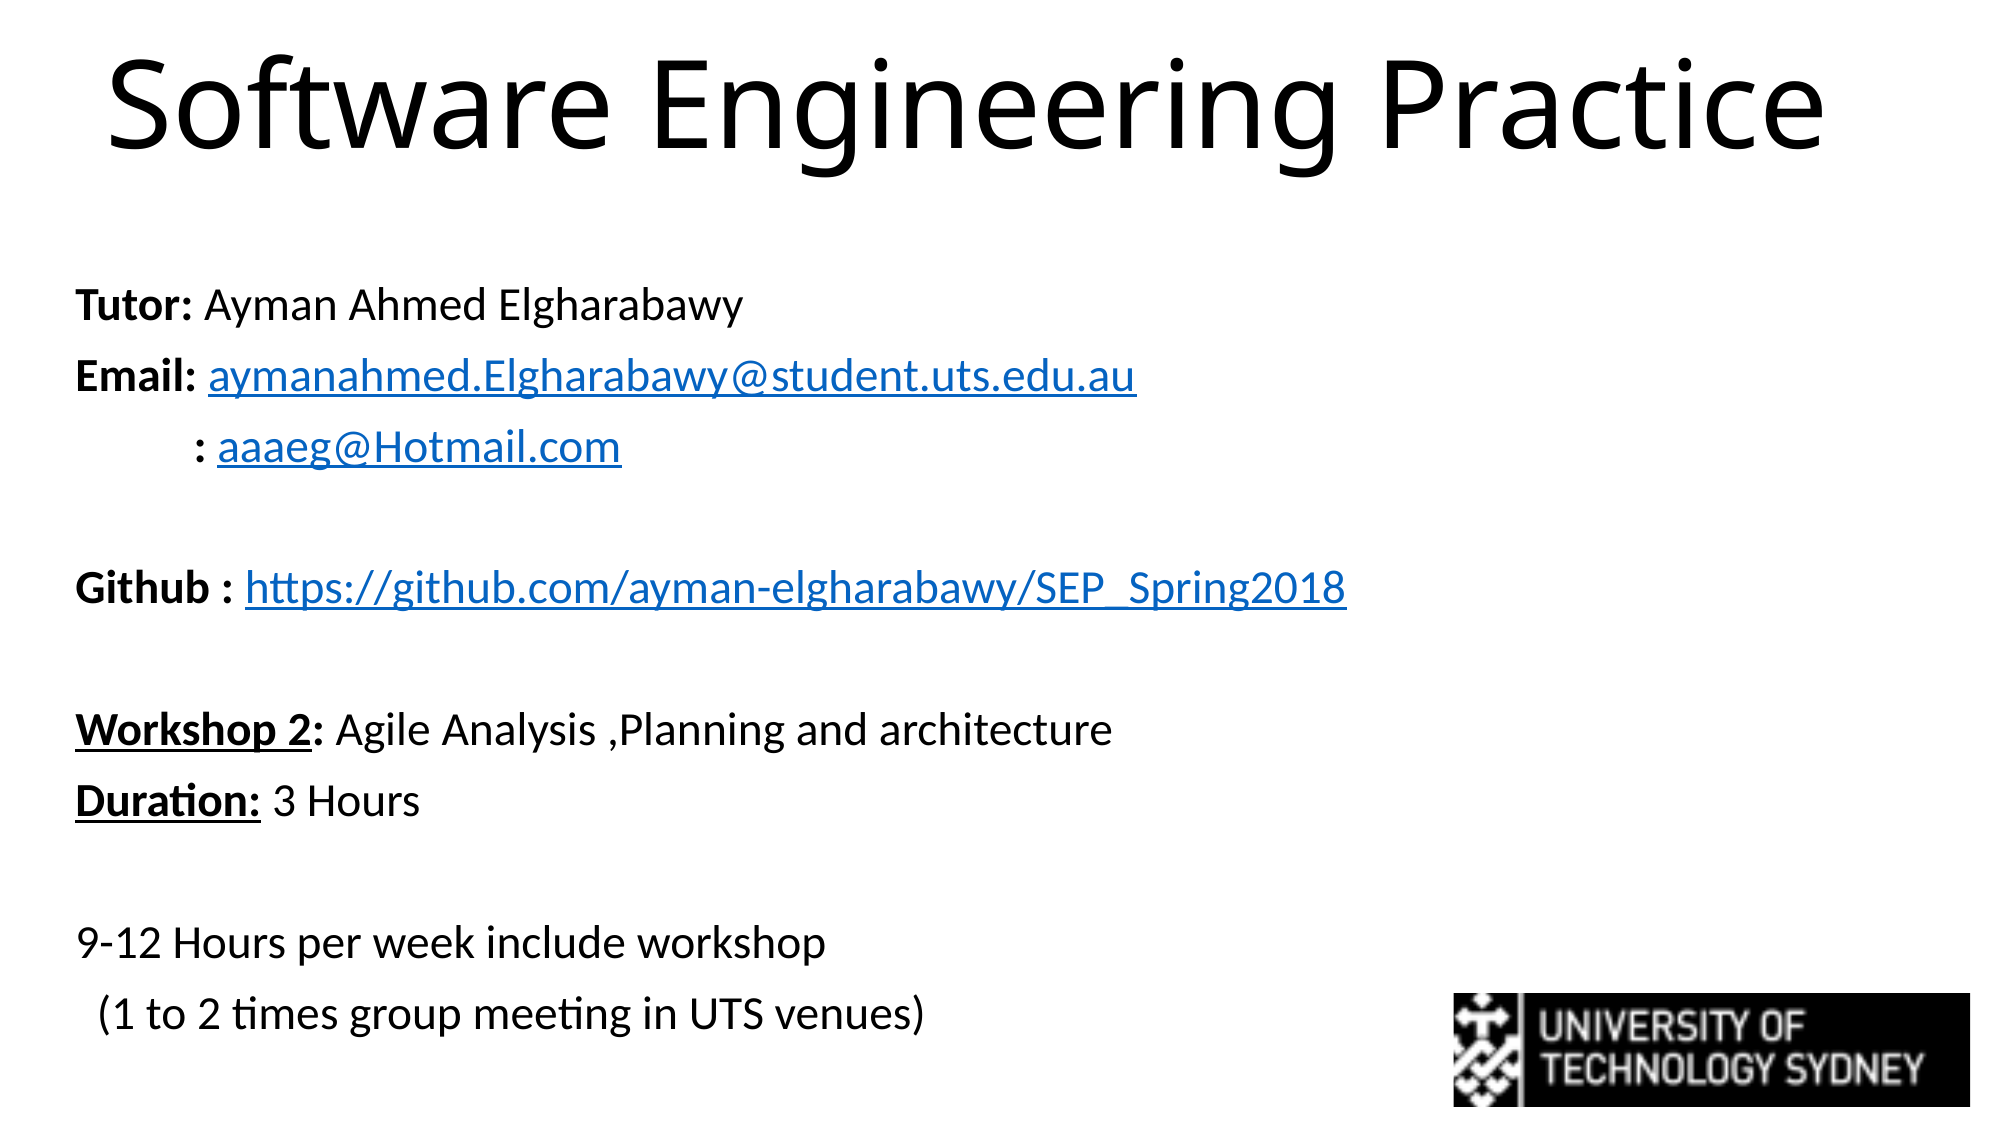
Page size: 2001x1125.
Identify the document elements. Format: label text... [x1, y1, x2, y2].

title Software Engineering Practice [67, 34, 1867, 183]
subtitle Tutor: Ayman Ahmed Elgharabawy Email: aymanahmed.Elgharabawy@student.uts.edu.au : aaaeg@Hotmail.com Github : https://github.com/ayman-elgharabawy/SEP_Spring2018 Workshop 2: Agile Analysis ,Planning and architecture Duration: 3 Hours 9-12 Hours per week include workshop (1 to 2 times group meeting in UTS venues) [60, 271, 1768, 1056]
picture [1453, 993, 1971, 1107]
